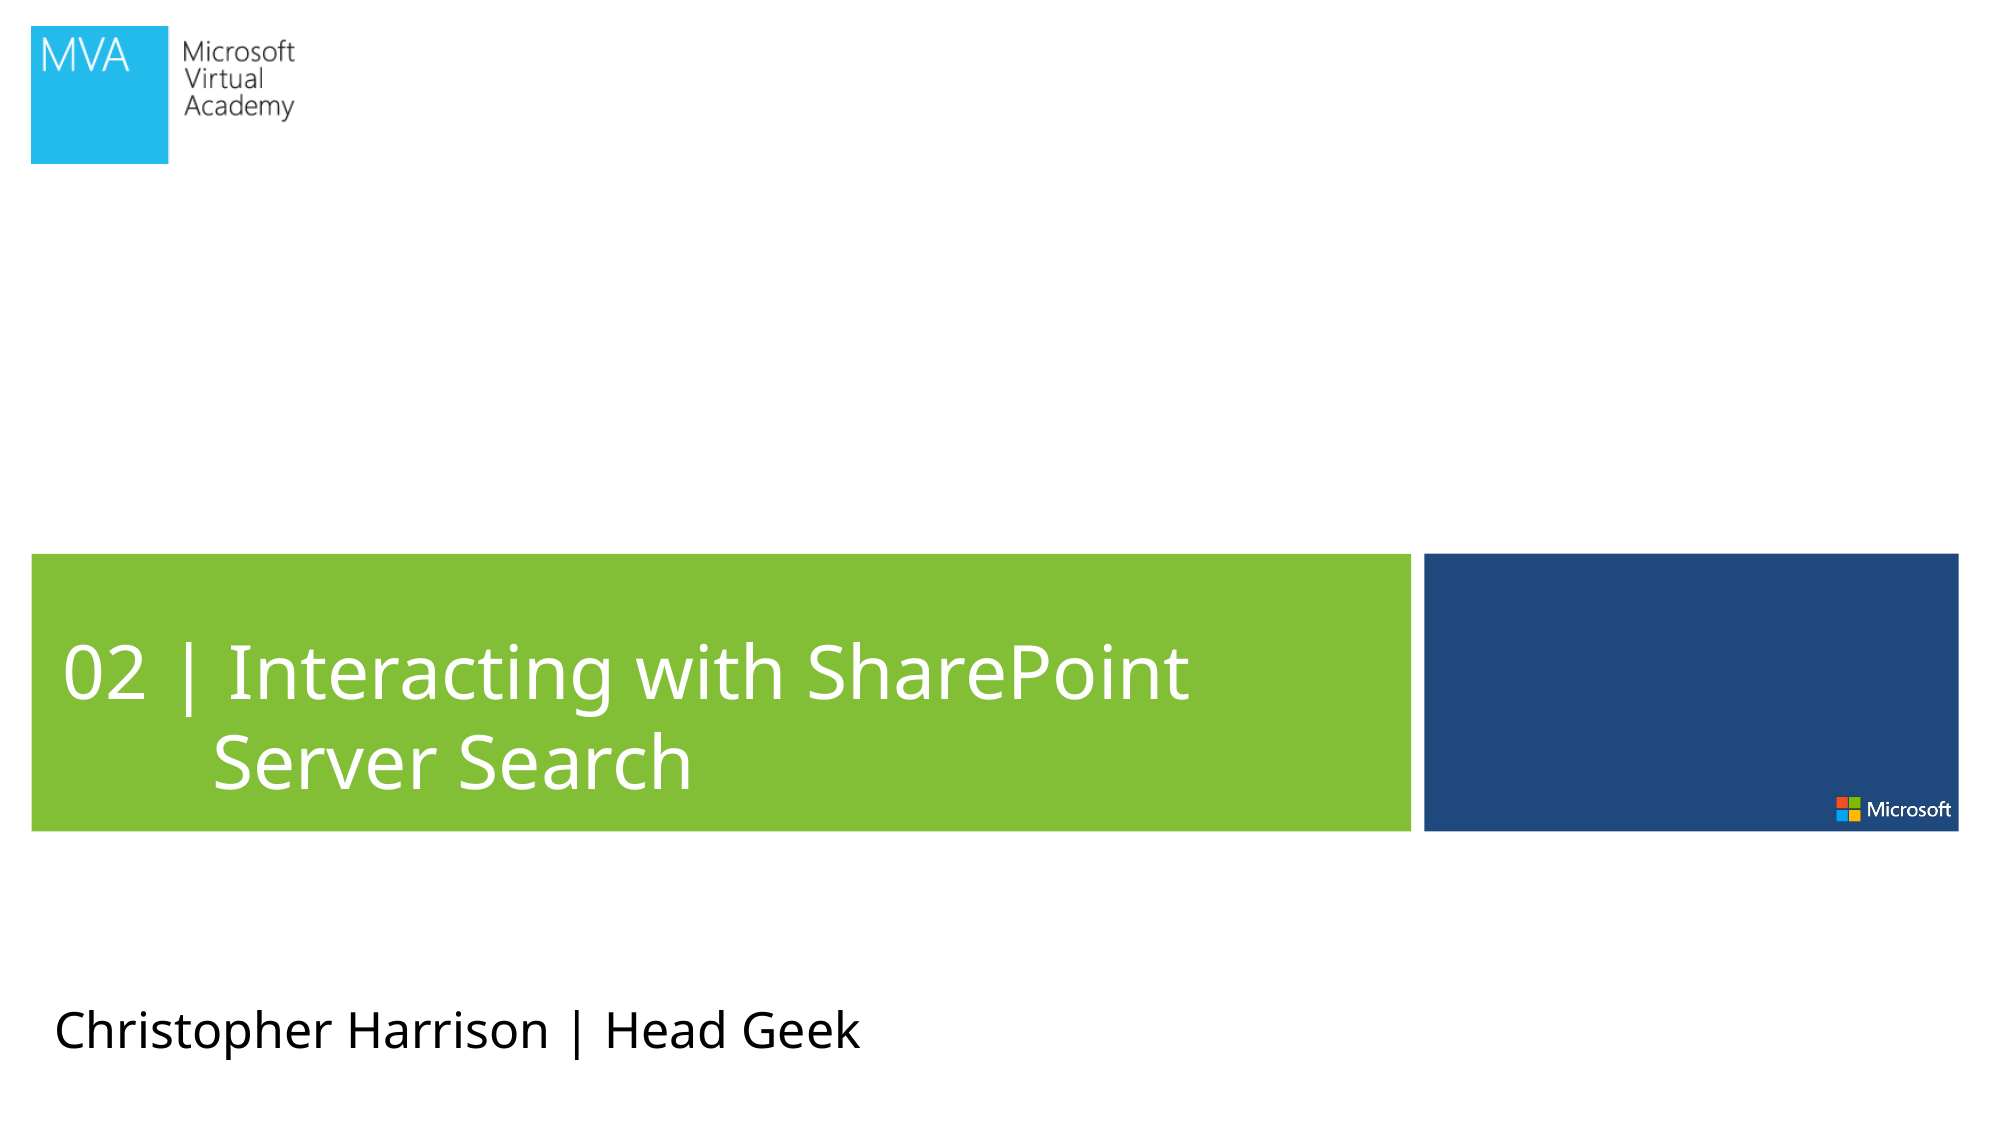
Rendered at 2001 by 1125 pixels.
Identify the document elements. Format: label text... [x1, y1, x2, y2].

picture [31, 26, 374, 164]
subtitle Christopher Harrison | Head Geek [31, 841, 1412, 1082]
list 02 | Interacting with SharePoint Server Search [47, 568, 1396, 813]
picture [1834, 790, 1956, 827]
